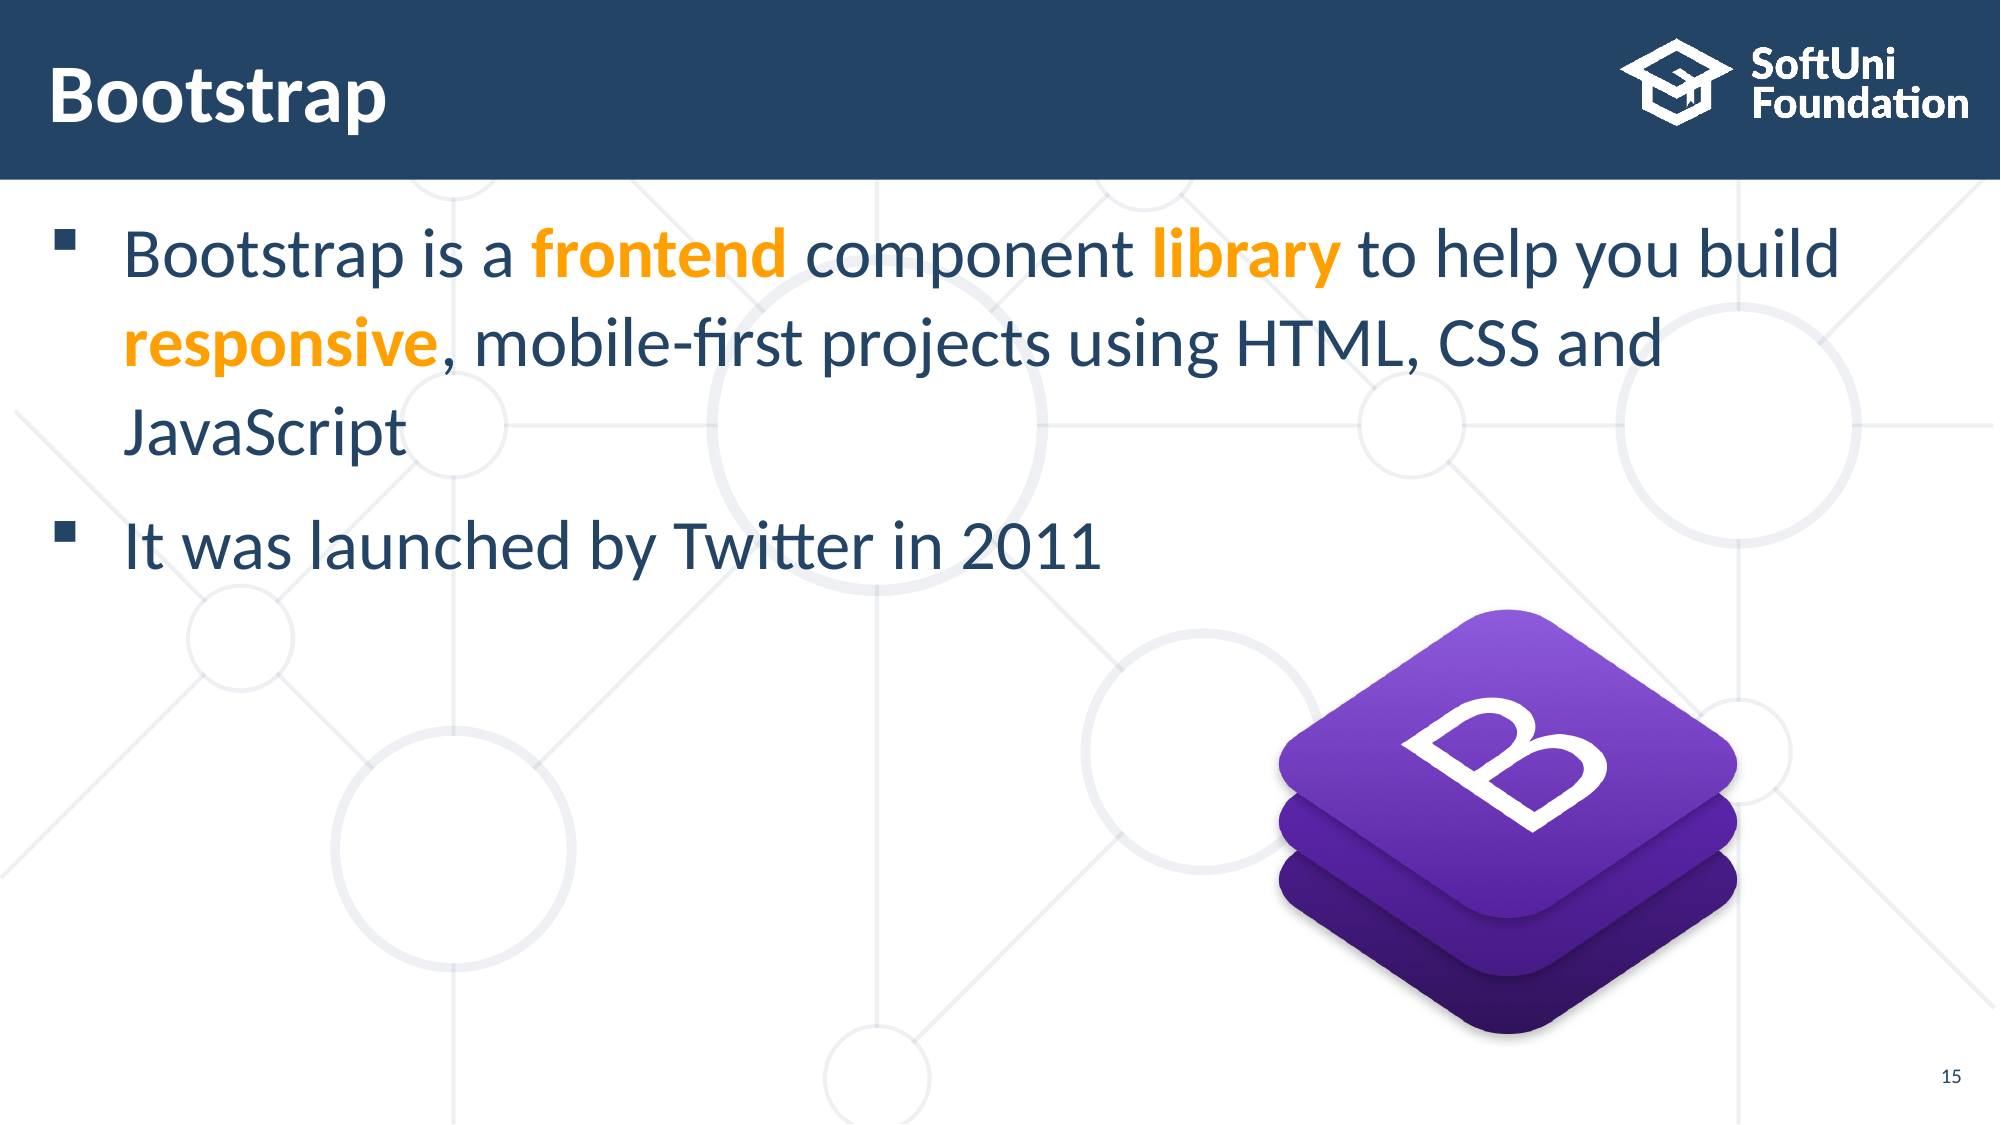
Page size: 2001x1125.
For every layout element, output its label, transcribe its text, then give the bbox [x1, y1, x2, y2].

picture [1619, 38, 1968, 126]
slide_number 15 [1897, 1049, 1968, 1101]
list Bootstrap is a frontend component library to help you build responsive, mobile-first projects using HTML, CSS and JavaScript It was launched by Twitter in 2011 [31, 196, 1970, 1050]
picture [1238, 597, 1778, 1050]
title Bootstrap [31, 16, 1591, 162]
